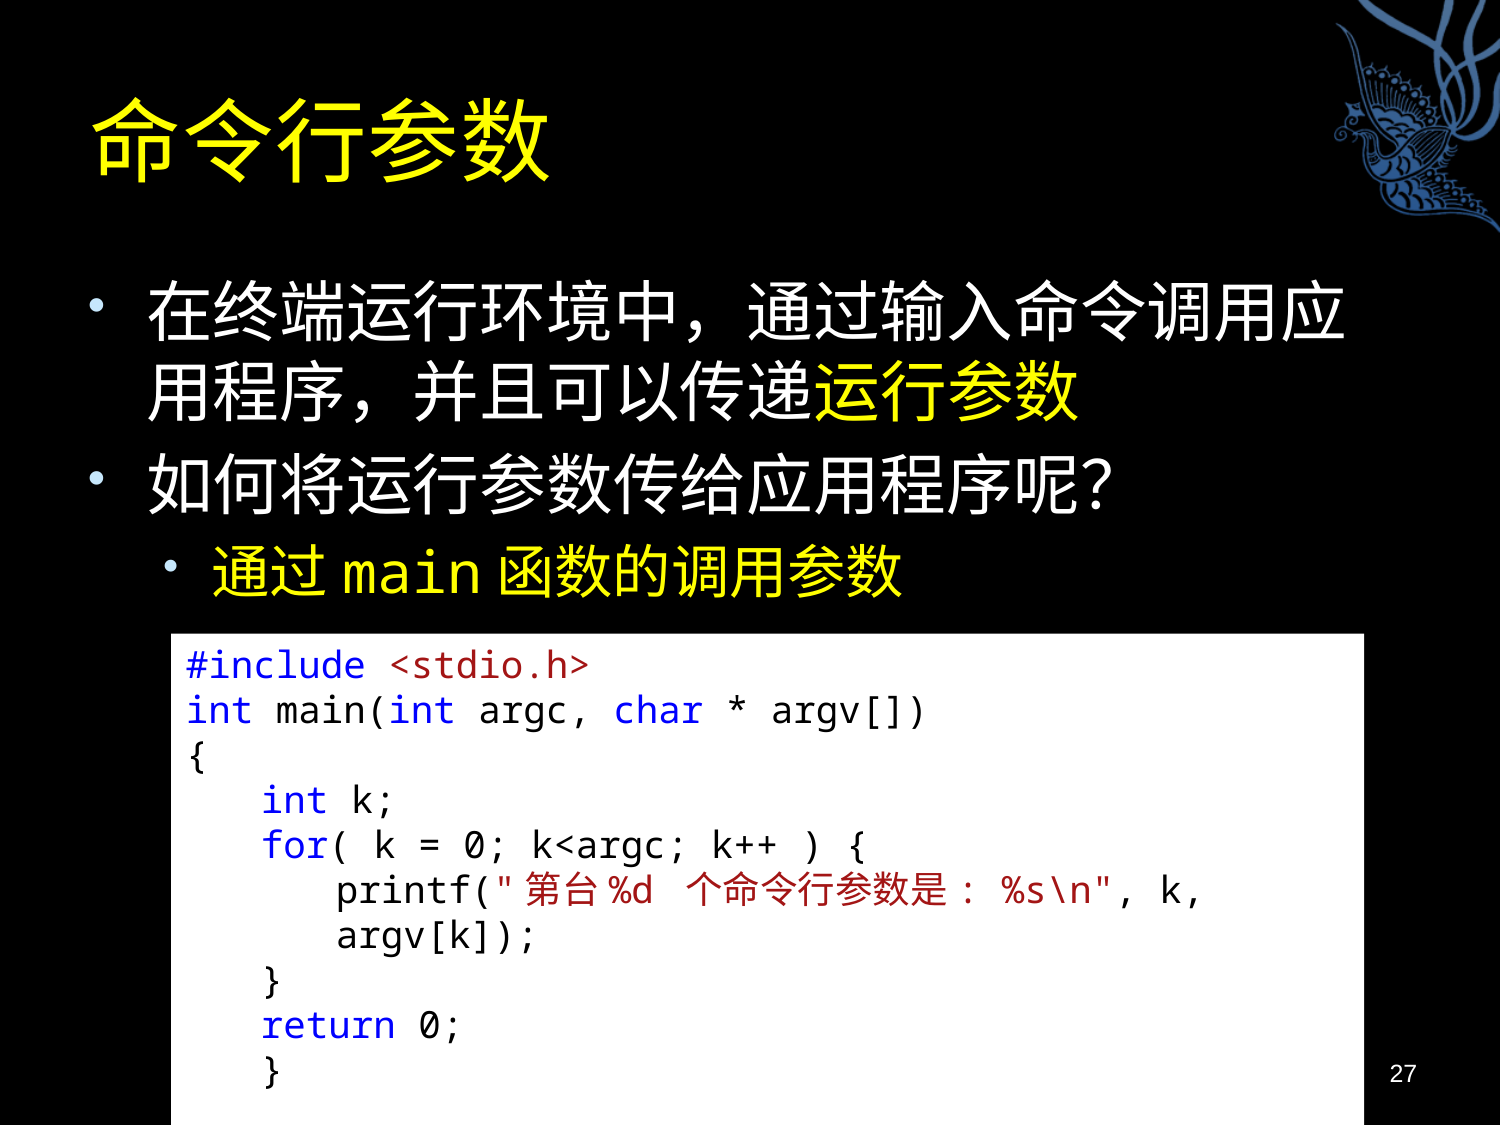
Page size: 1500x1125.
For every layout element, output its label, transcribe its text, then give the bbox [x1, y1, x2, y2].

slide_number 27 [1365, 1042, 1425, 1103]
title 命令行参数 [75, 45, 1351, 233]
text_box #include <stdio.h> int main(int argc, char * argv[]) { int k; for( k = 0; k<argc; k++ ) { printf("第台%d 个命令行参数是: %s\n", k, argv[k]); } return 0; } [171, 633, 1365, 1125]
list 在终端运行环境中，通过输入命令调用应用程序，并且可以传递运行参数 如何将运行参数传给应用程序呢？ 通过main函数的调用参数 [75, 262, 1425, 1005]
